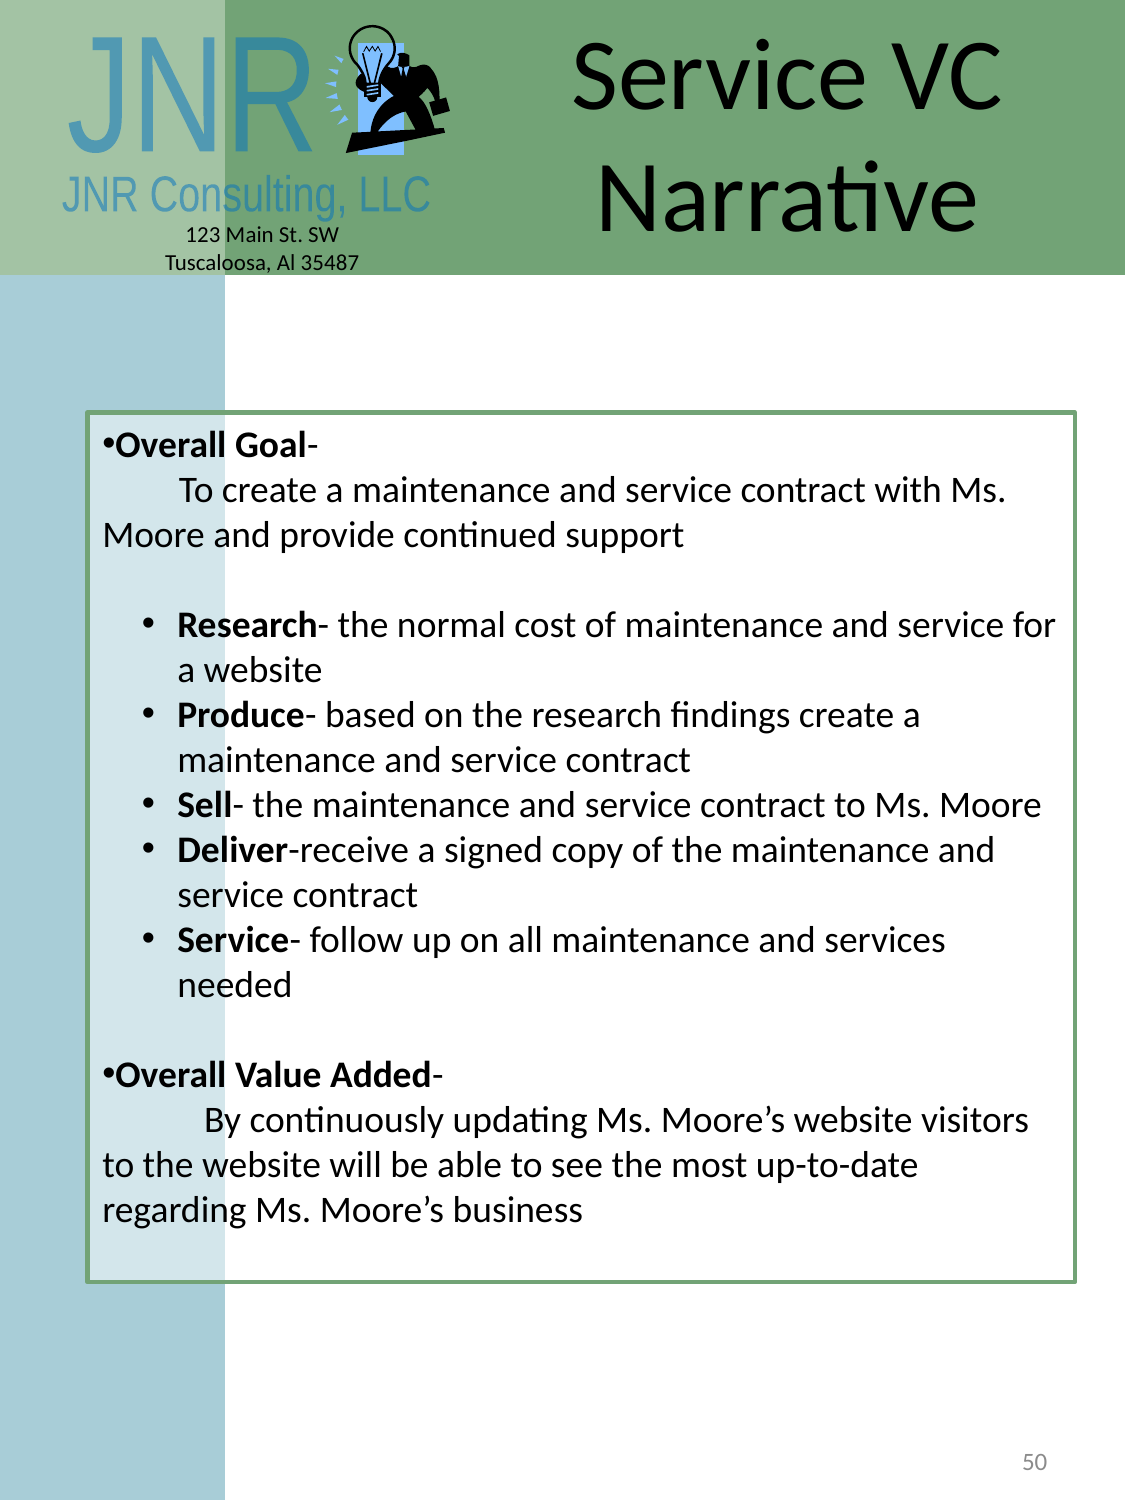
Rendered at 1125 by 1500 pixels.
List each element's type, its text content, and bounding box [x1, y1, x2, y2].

text_box Service VC Narrative [449, 0, 1125, 260]
text_box Overall Goal- To create a maintenance and service contract with Ms. Moore and provide continued support Research- the normal cost of maintenance and service for a website Produce- based on the research findings create a maintenance and service contract Sell- the maintenance and service contract to Ms. Moore Deliver-receive a signed copy of the maintenance and service contract Service- follow up on all maintenance and services needed Overall Value Added- By continuously updating Ms. Moore’s website visitors to the website will be able to see the most up-to-date regarding Ms. Moore’s business [85, 410, 1077, 1284]
slide_number 50 [800, 1420, 1063, 1500]
